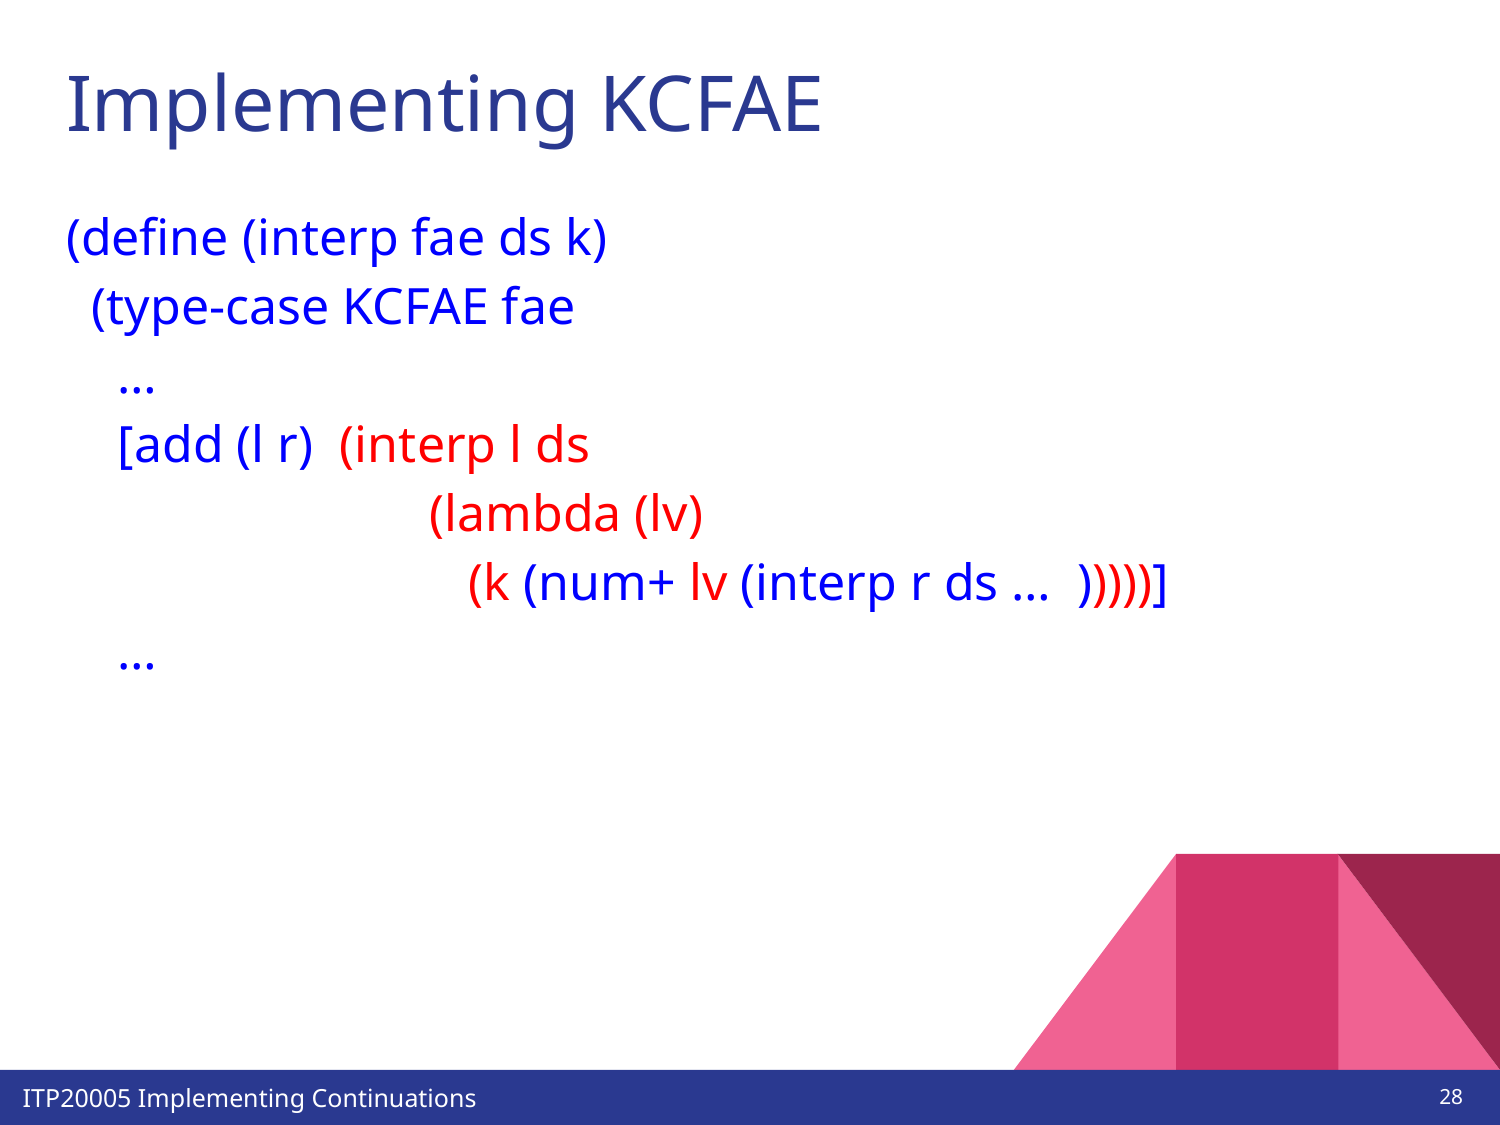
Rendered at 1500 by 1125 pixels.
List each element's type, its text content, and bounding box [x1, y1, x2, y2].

slide_number ‹#› [1387, 1054, 1478, 1125]
title Implementing KCFAE [51, 39, 1449, 173]
list (define (interp fae ds k) (type-case KCFAE fae … [add (l r) (interp l ds (lambda (lv) (k (num+ lv (interp r ds … )))))] … [51, 181, 1500, 912]
